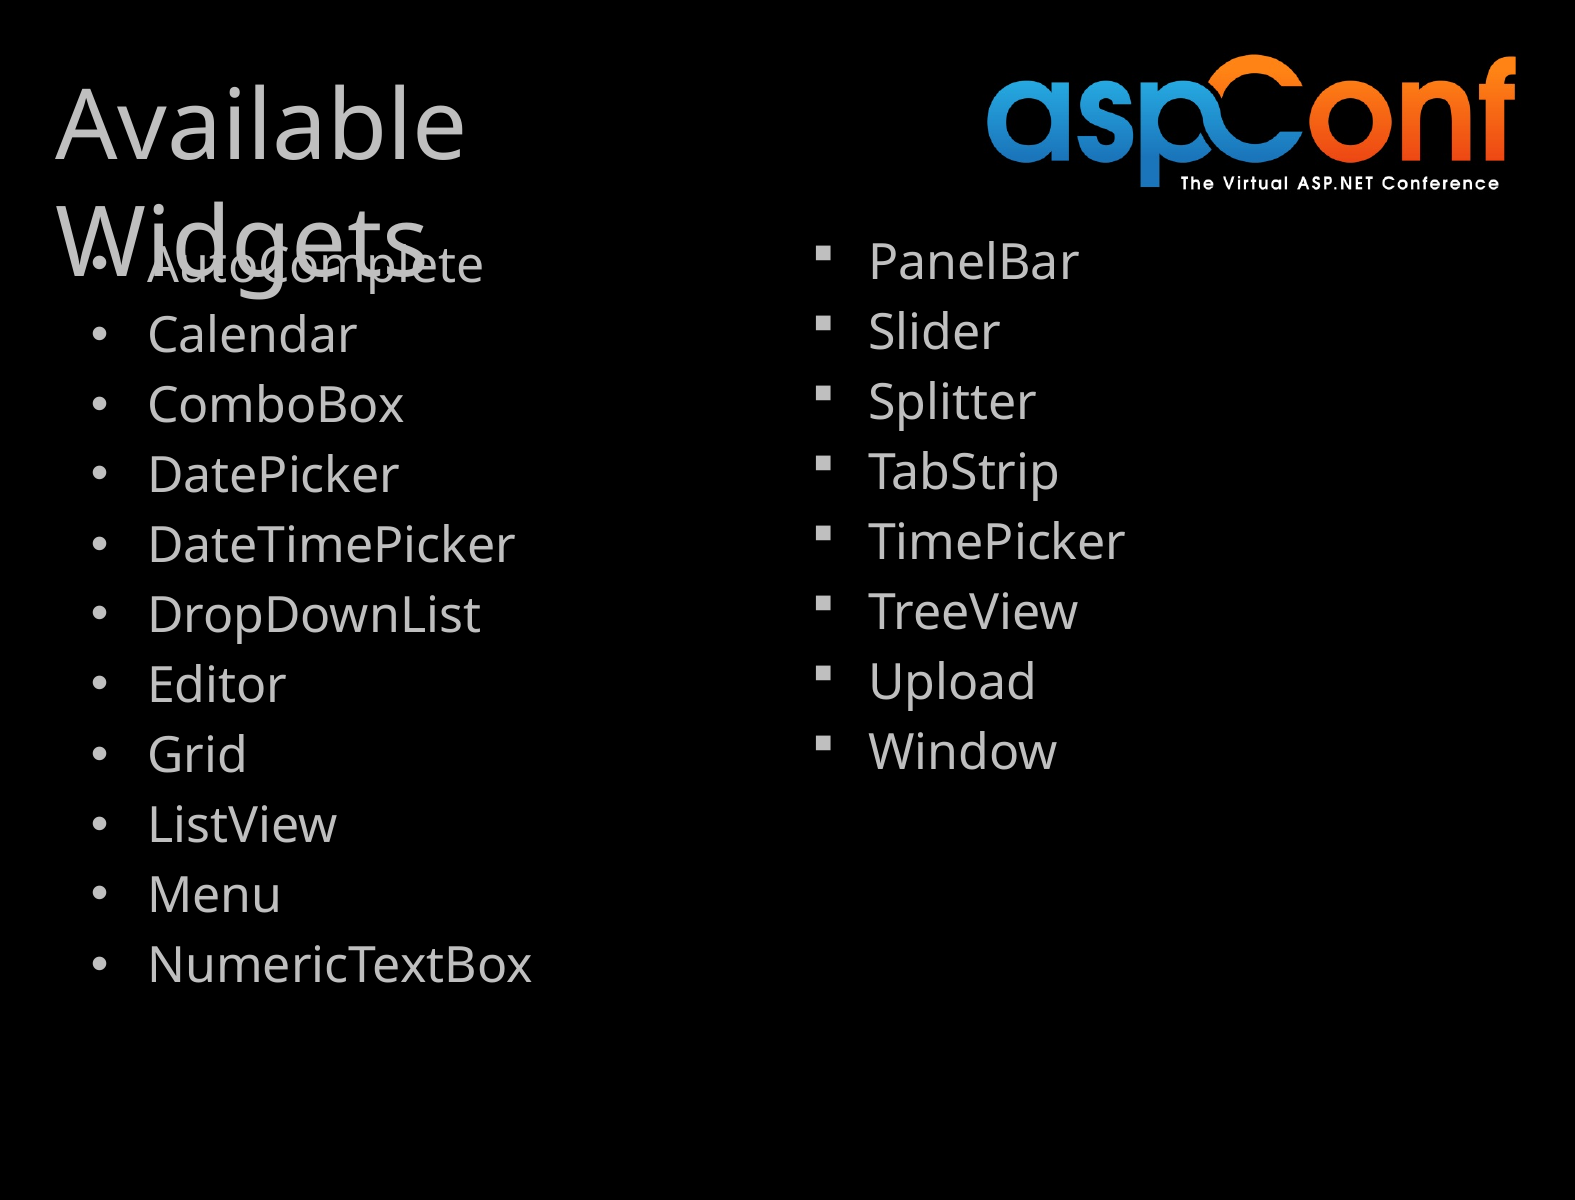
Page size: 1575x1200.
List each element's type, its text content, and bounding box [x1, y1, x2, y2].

text_box AutoComplete Calendar ComboBox DatePicker DateTimePicker DropDownList Editor Grid ListView Menu NumericTextBox [75, 224, 575, 963]
picture [971, 13, 1536, 220]
title Available Widgets [39, 53, 819, 480]
text_box PanelBar Slider Splitter TabStrip TimePicker TreeView Upload Window [796, 221, 1297, 960]
